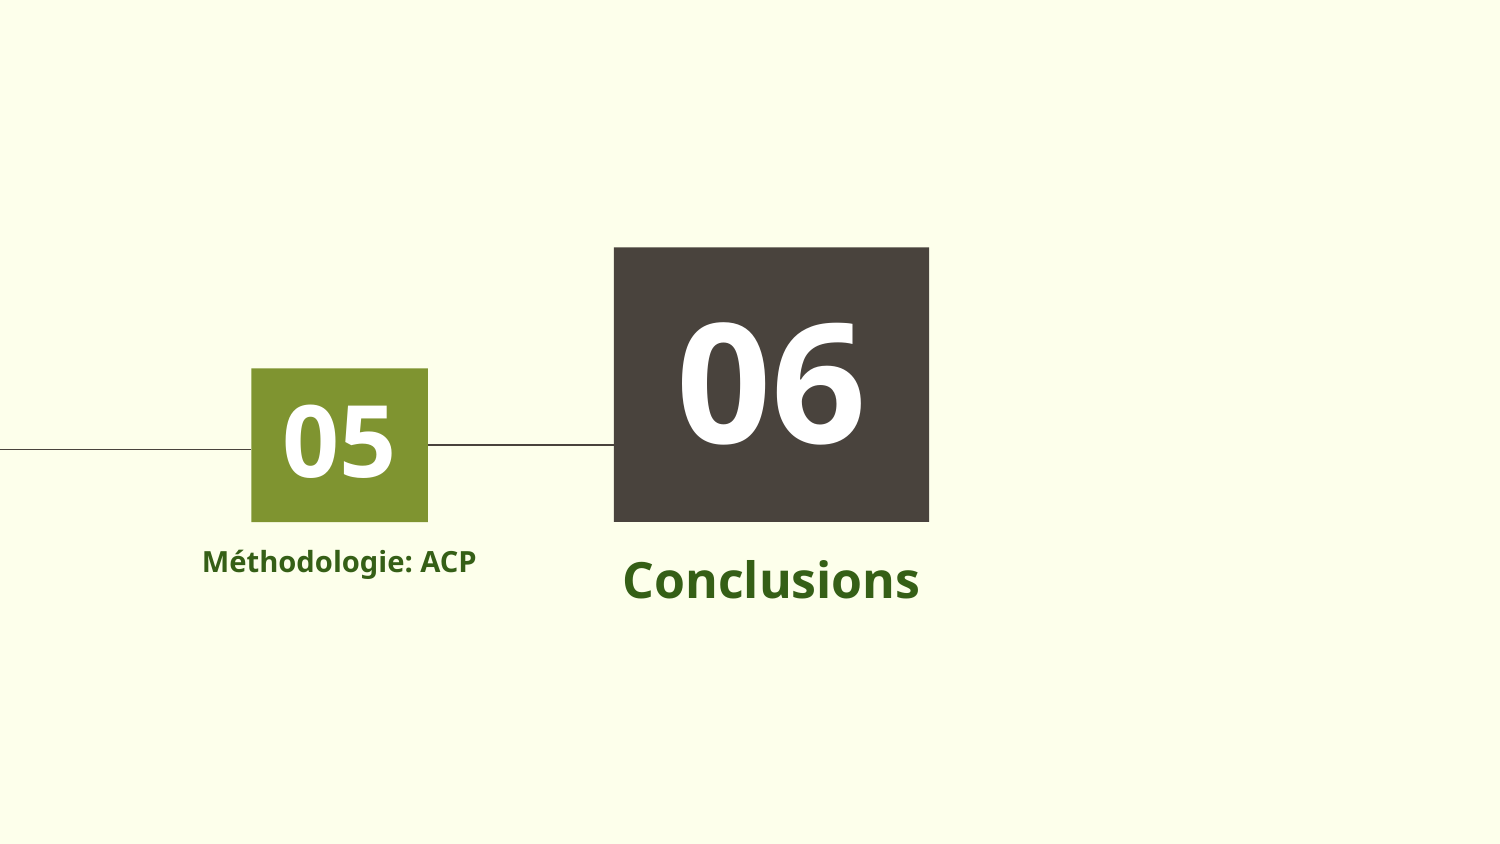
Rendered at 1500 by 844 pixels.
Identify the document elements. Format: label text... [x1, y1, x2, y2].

title Méthodologie: ACP [163, 528, 516, 623]
text_box 05 [251, 368, 428, 523]
text_box Conclusions [510, 534, 1033, 765]
text_box 06 [613, 247, 930, 522]
